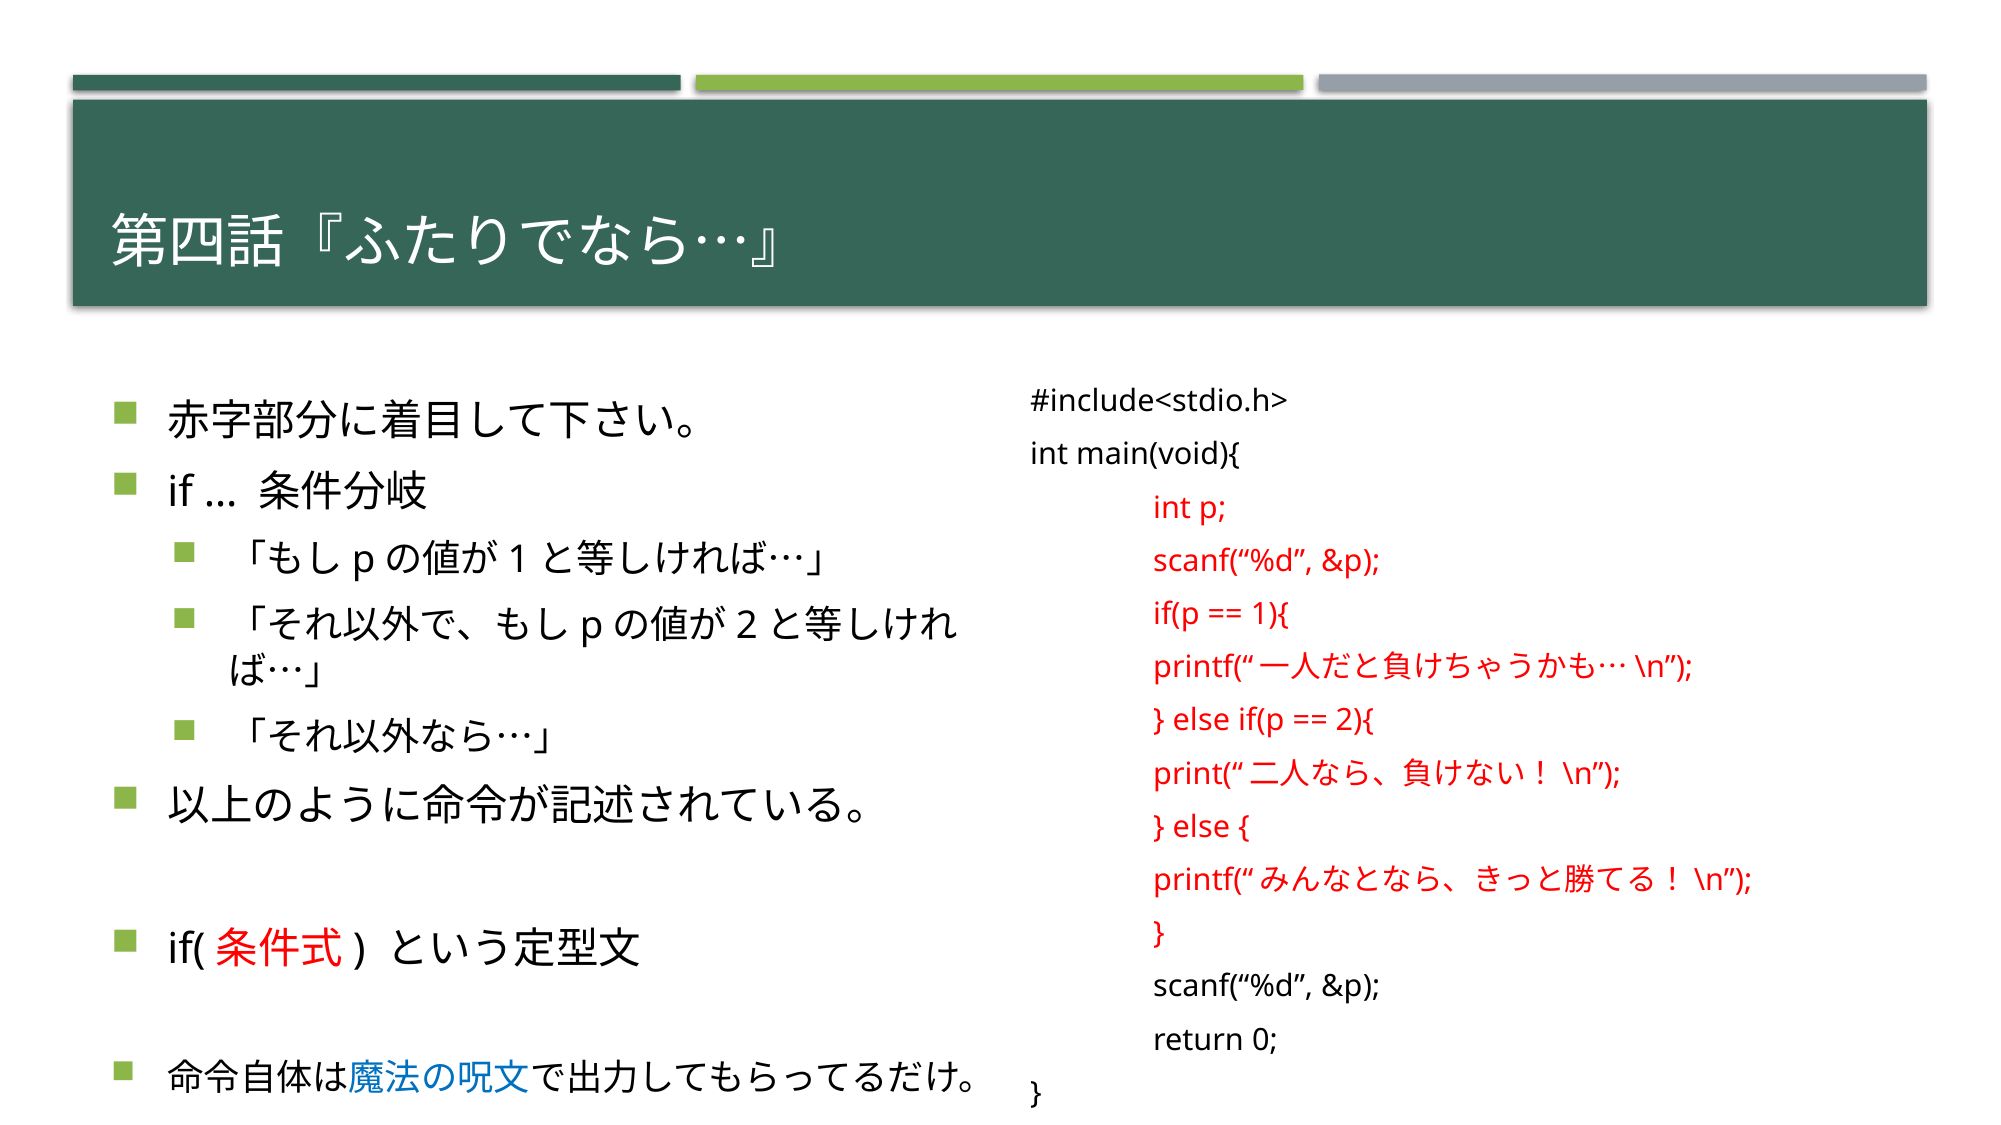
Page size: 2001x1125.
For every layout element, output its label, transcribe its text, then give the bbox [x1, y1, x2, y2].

list #include<stdio.h> int main(void){ int p; scanf(“%d”, &p); if(p == 1){ printf(“一人だと負けちゃうかも…\n”); } else if(p == 2){ print(“二人なら、負けない！\n”); } else { printf(“みんなとなら、きっと勝てる！\n”); } scanf(“%d”, &p); return 0; } [1015, 365, 1905, 1125]
title 第四話『ふたりでなら…』 [95, 119, 1905, 282]
list 赤字部分に着目して下さい。 if … 条件分岐 「もしpの値が1と等しければ…」 「それ以外で、もしpの値が2と等しければ…」 「それ以外なら…」 以上のように命令が記述されている。 if(条件式) という定型文 命令自体は魔法の呪文で出力してもらってるだけ。 [95, 365, 985, 1125]
